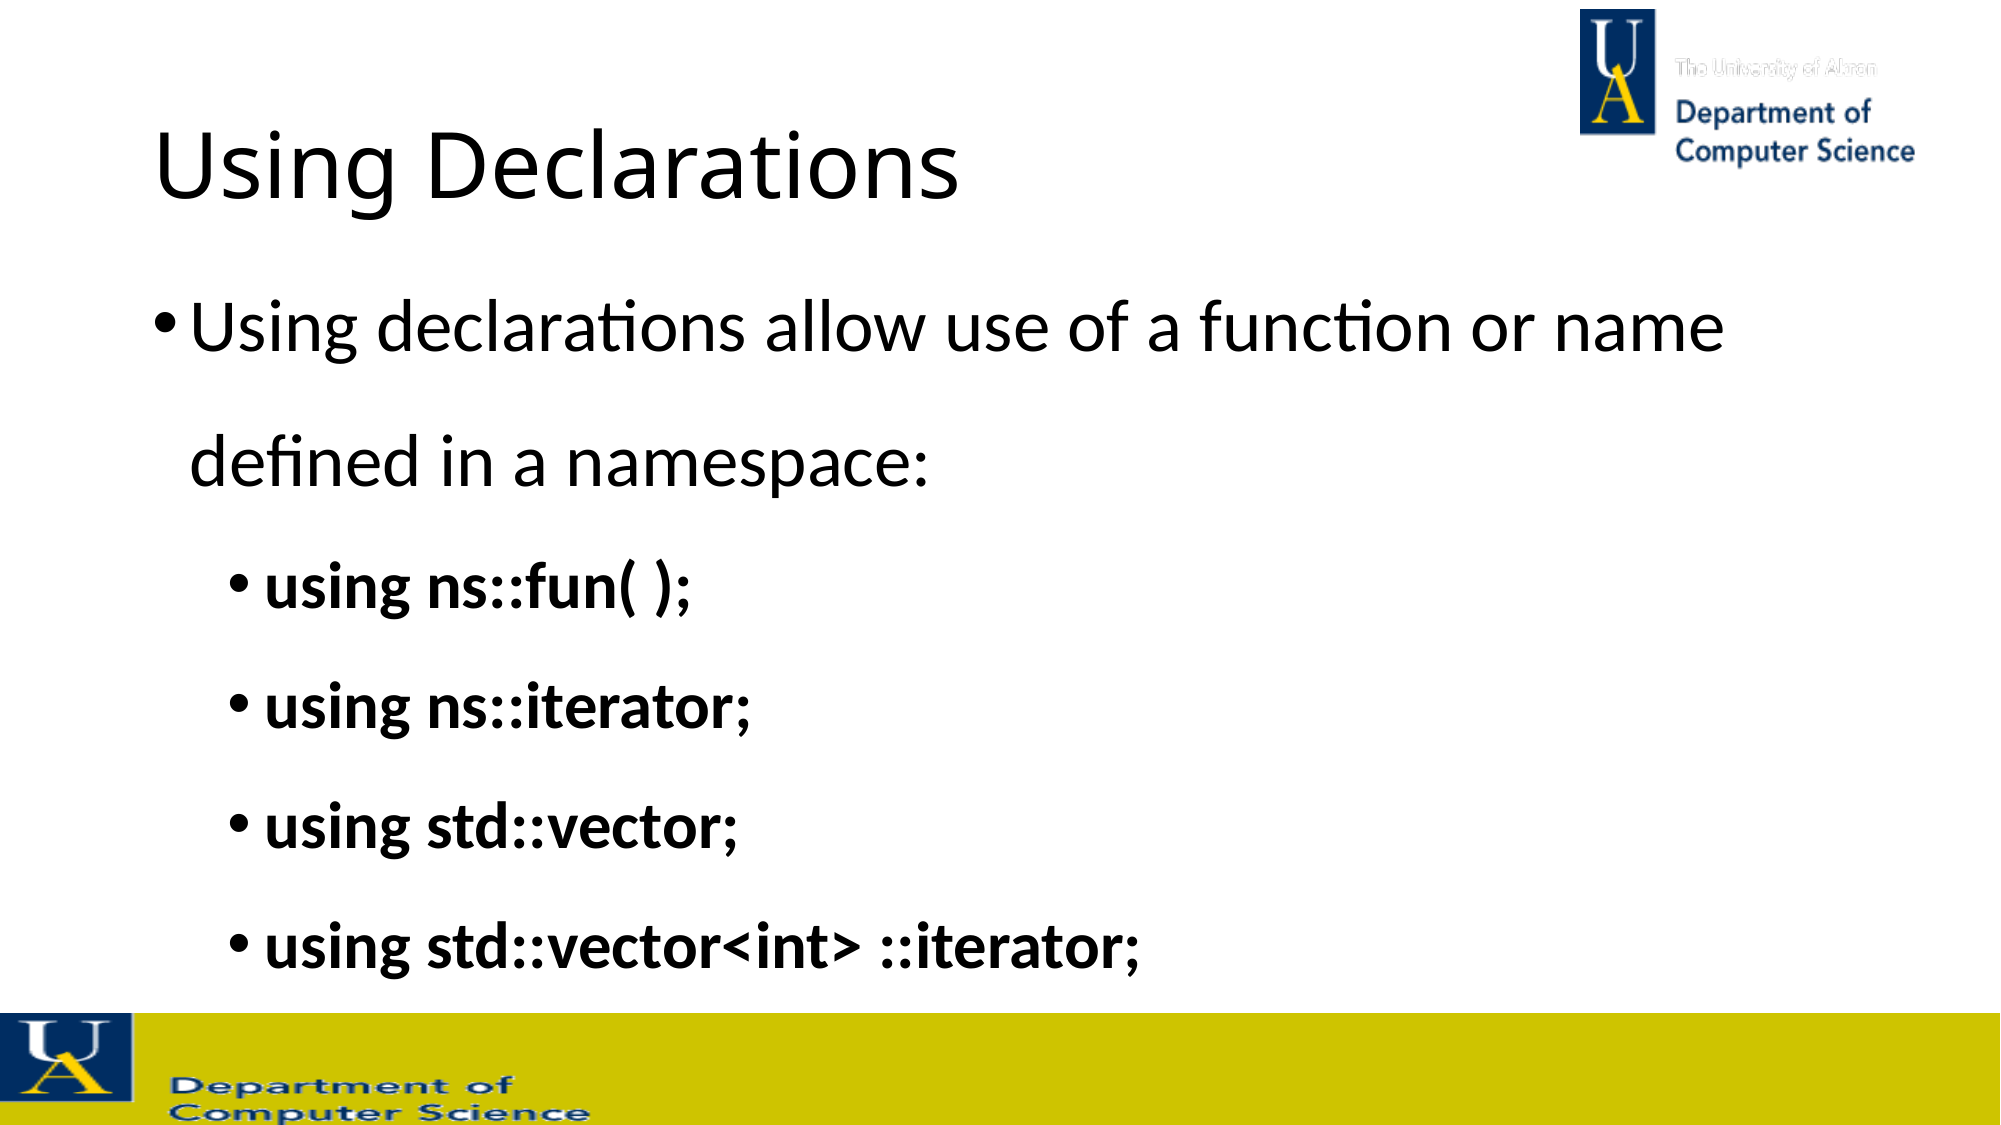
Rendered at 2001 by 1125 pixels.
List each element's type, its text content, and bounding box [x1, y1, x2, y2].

picture [0, 1013, 2000, 1125]
list Using declarations allow use of a function or name defined in a namespace: using ns::fun( ); using ns::iterator; using std::vector; using std::vector<int> ::iterator; [137, 224, 1863, 939]
title Using Declarations [137, 59, 1863, 224]
picture [1580, 9, 2001, 198]
